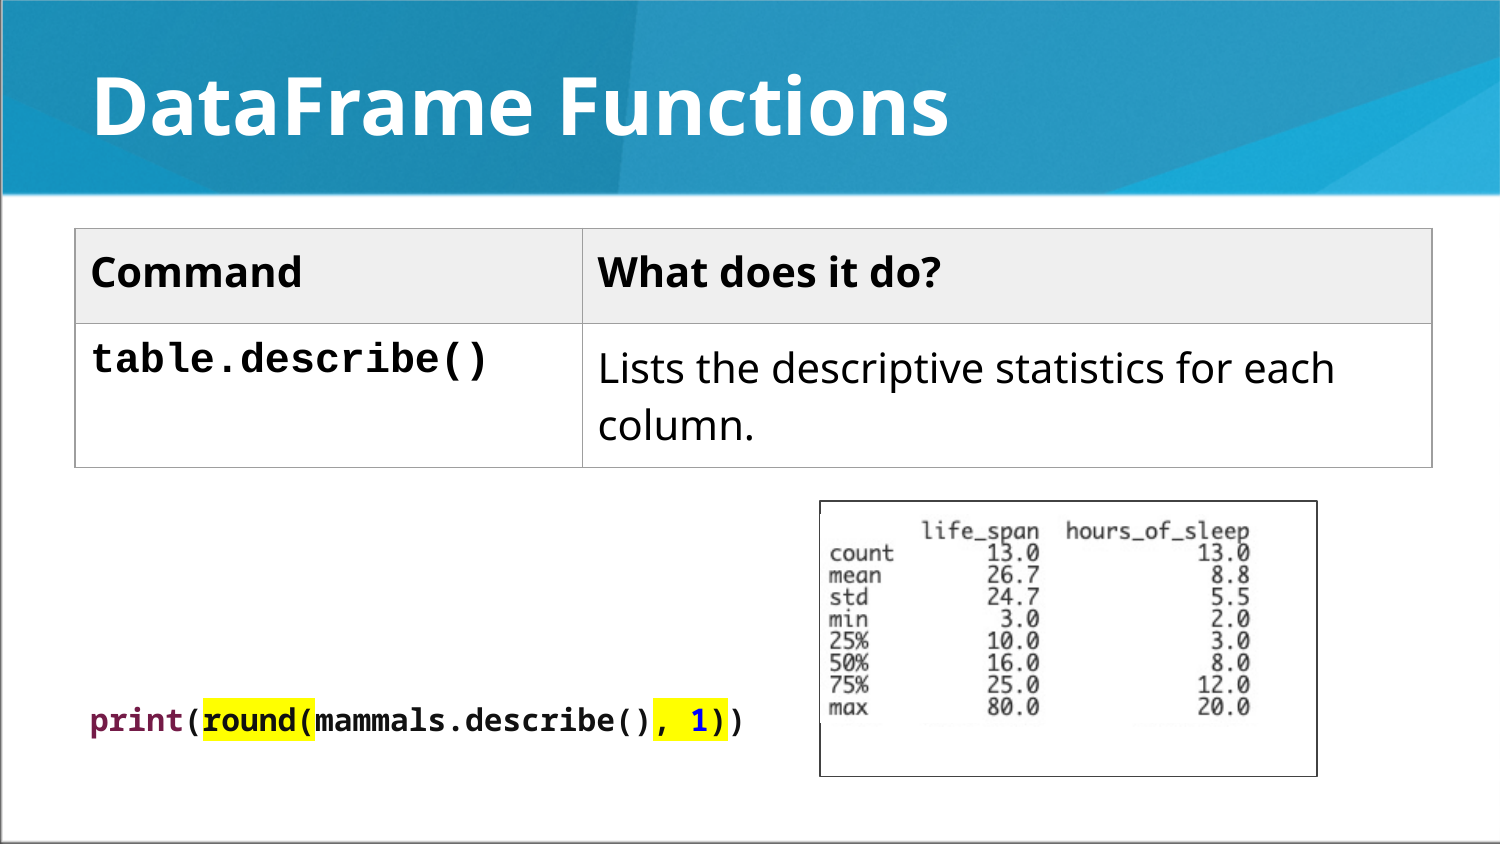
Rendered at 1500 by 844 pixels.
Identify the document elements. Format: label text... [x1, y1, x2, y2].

table_cell table.describe() [76, 324, 582, 467]
title DataFrame Functions [75, 33, 1425, 175]
table_header Command [76, 229, 582, 323]
table_header What does it do? [583, 229, 1431, 323]
picture [0, 0, 1500, 844]
table_cell Lists the descriptive statistics for each column. [583, 324, 1431, 467]
list print(round(mammals.describe(), 1)) [75, 468, 1432, 800]
